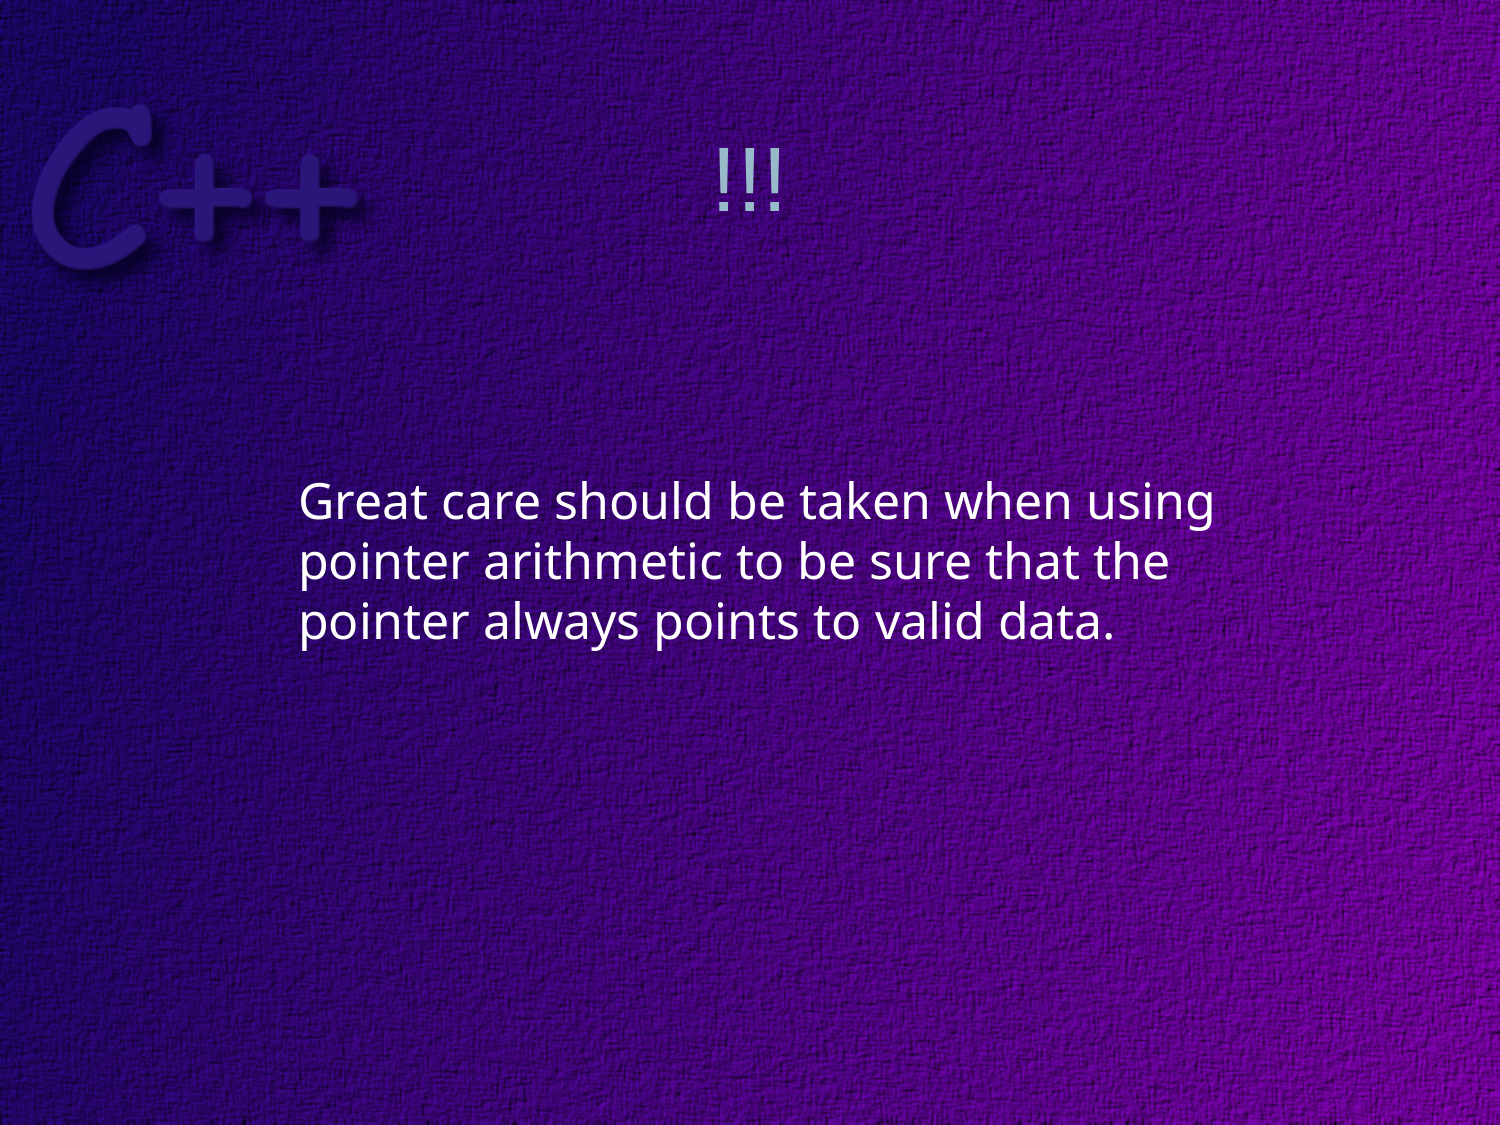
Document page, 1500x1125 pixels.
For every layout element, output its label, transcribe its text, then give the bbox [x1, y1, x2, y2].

picture [0, 0, 1500, 1125]
text_box Great care should be taken when using pointer arithmetic to be sure that the pointer always points to valid data. [283, 462, 1245, 657]
title !!! [112, 87, 1388, 263]
